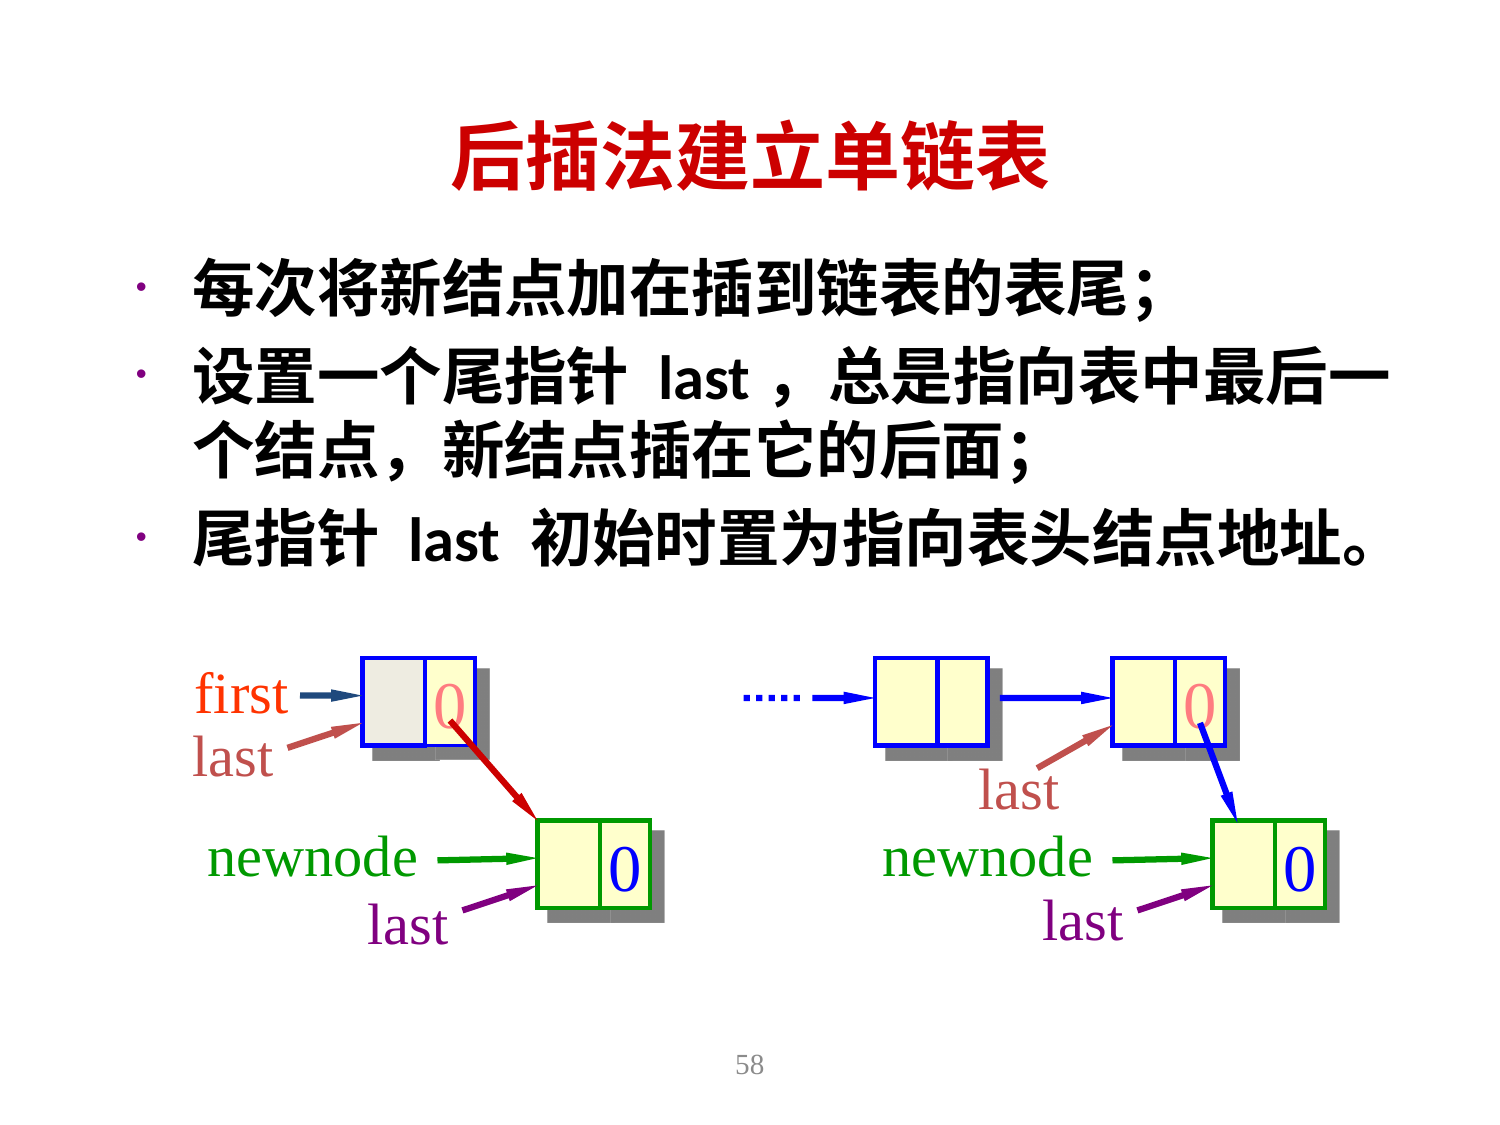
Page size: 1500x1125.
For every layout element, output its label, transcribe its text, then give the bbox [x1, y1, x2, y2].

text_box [174, 647, 1326, 965]
slide_number 58 [512, 1025, 988, 1100]
title 后插法建立单链表 [112, 68, 1388, 241]
list 每次将新结点加在插到链表的表尾； 设置一个尾指针 last，总是指向表中最后一个结点，新结点插在它的后面； 尾指针 last 初始时置为指向表头结点地址。 [120, 241, 1420, 917]
